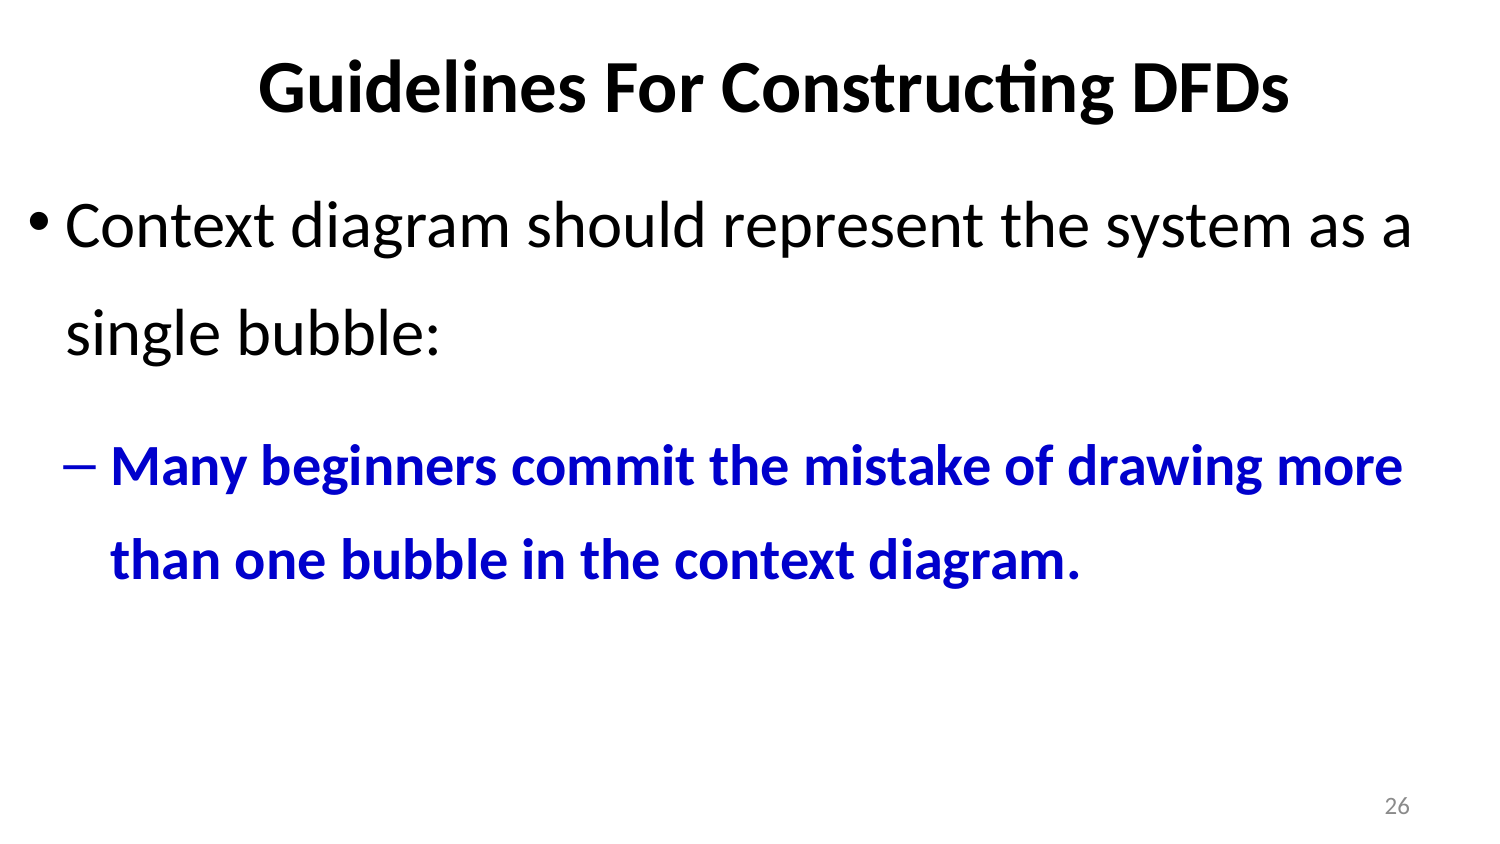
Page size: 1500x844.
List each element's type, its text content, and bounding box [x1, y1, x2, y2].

list Context diagram should represent the system as a single bubble: Many beginners commit the mistake of drawing more than one bubble in the context diagram. [24, 146, 1475, 776]
slide_number 26 [1074, 782, 1425, 827]
title Guidelines For Constructing DFDs [125, 0, 1426, 146]
